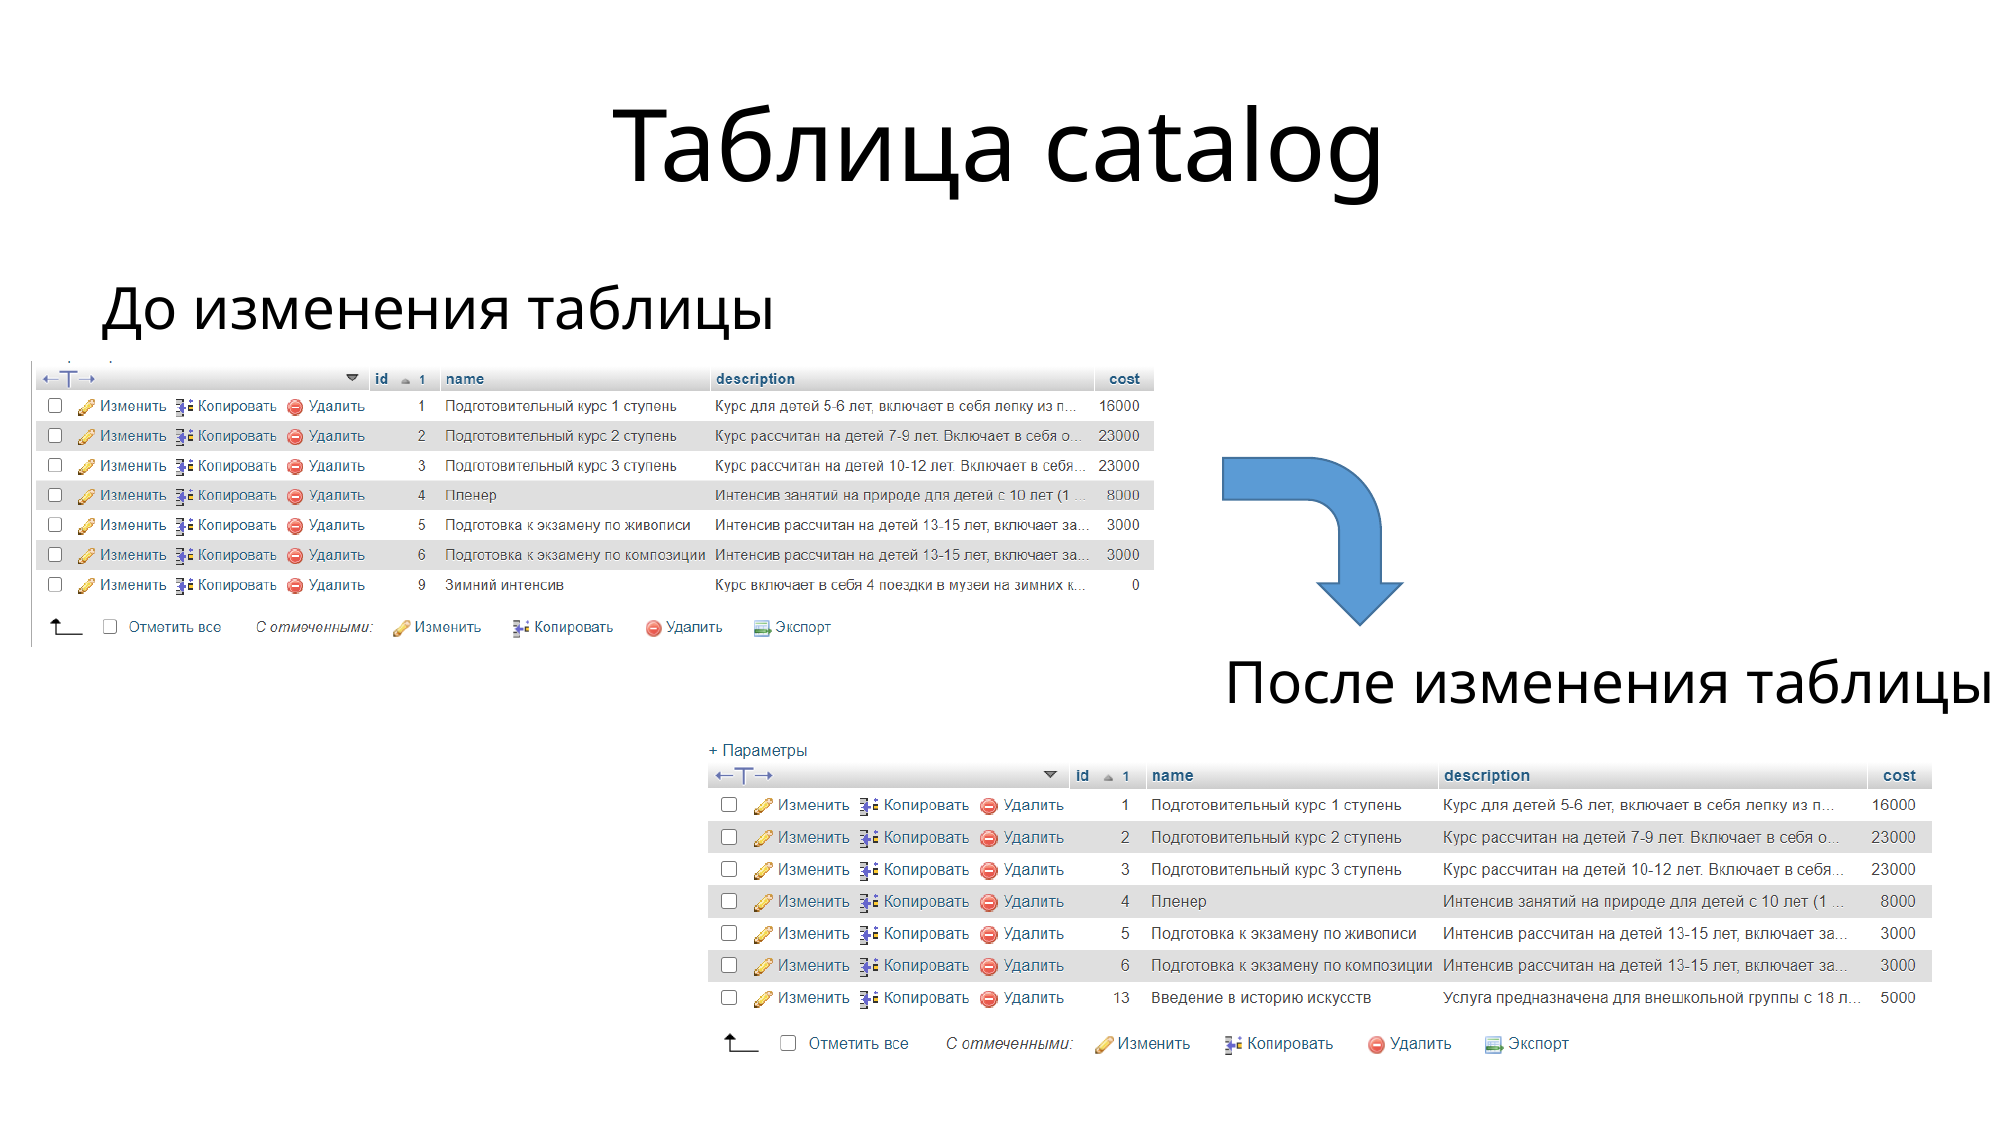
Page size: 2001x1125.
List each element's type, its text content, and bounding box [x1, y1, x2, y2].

text_box [1222, 456, 1405, 627]
picture [31, 361, 1180, 647]
text_box После изменения таблицы [1209, 646, 2000, 736]
picture [705, 735, 1946, 1068]
text_box Таблица catalog [0, 88, 2000, 239]
text_box До изменения таблицы [87, 272, 915, 361]
